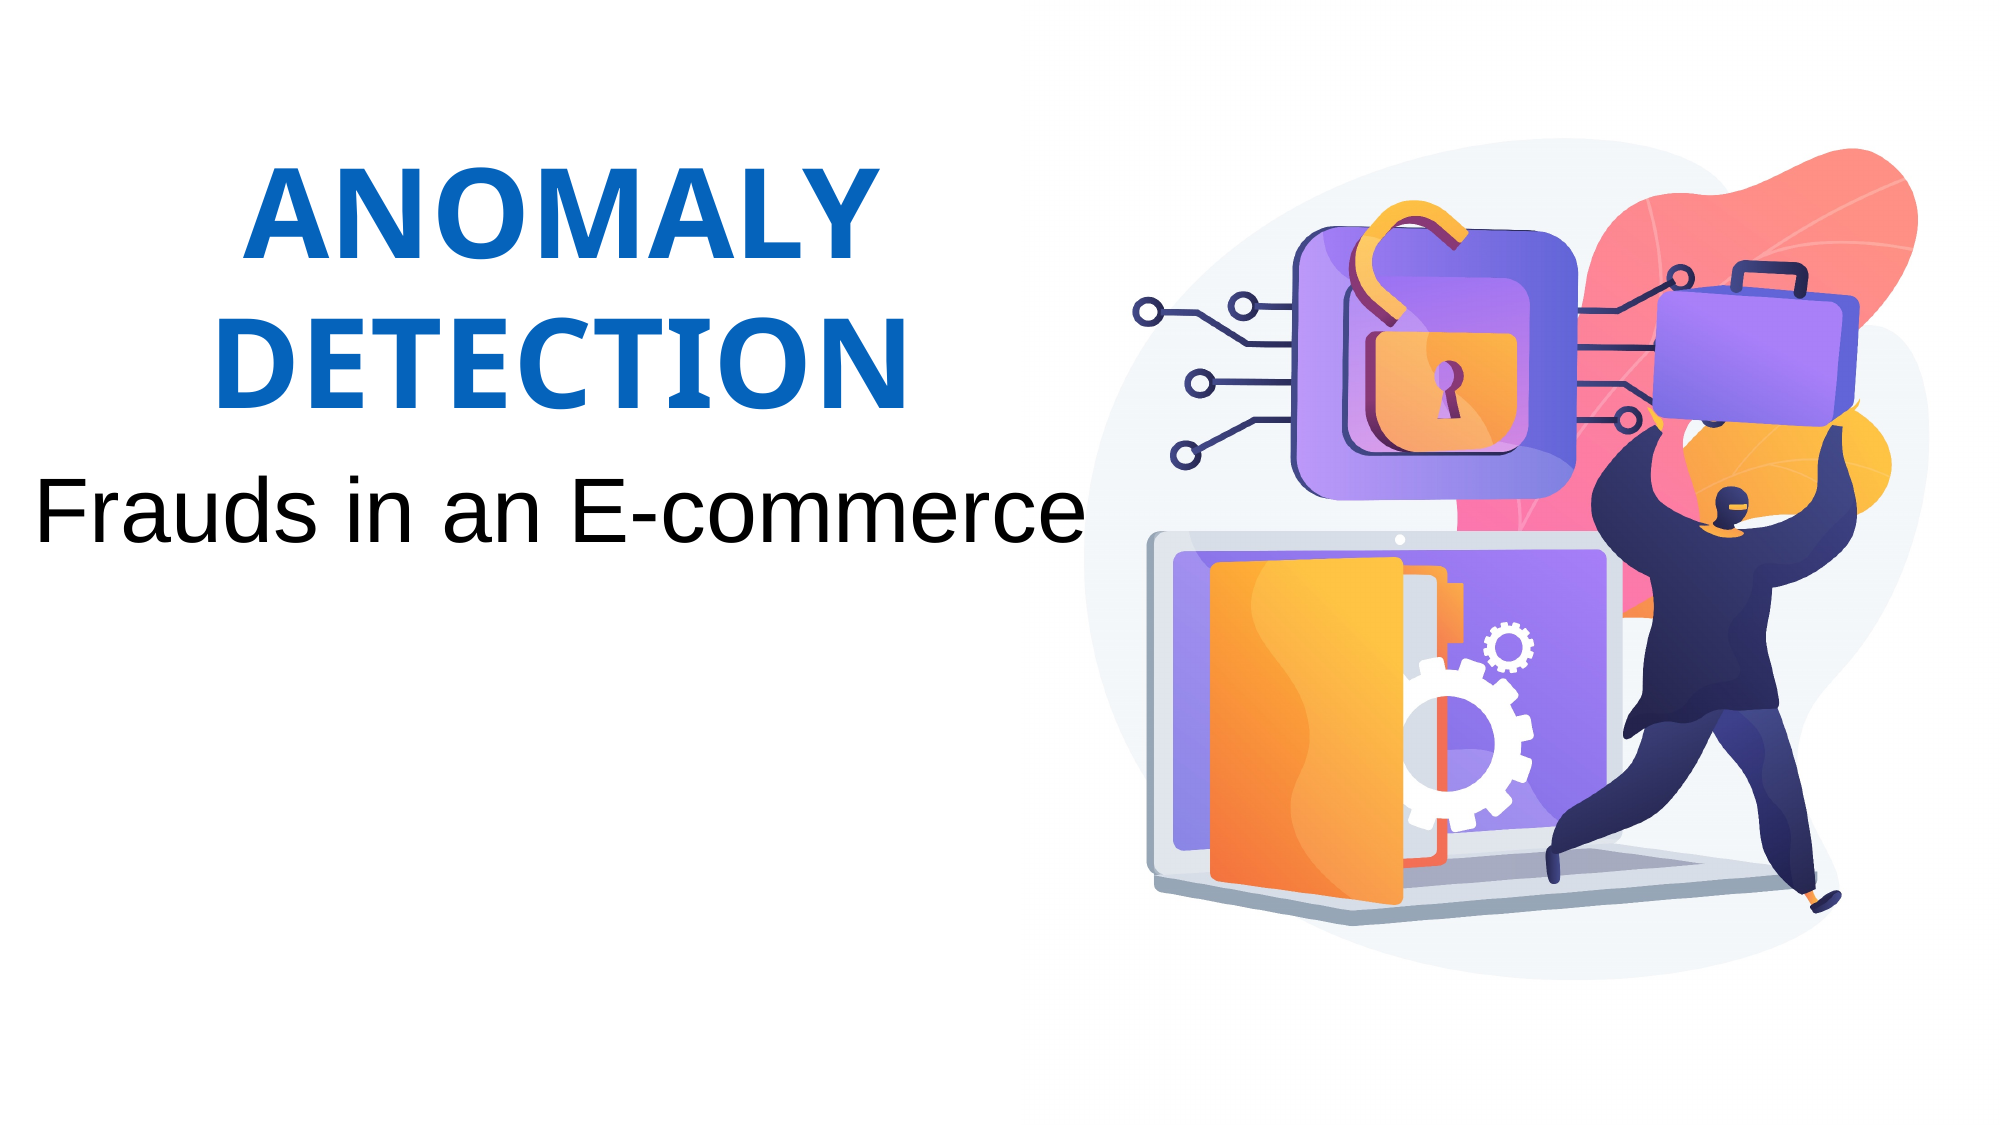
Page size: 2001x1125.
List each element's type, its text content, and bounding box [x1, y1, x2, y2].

picture [1021, 0, 2000, 1125]
text_box ANOMALY DETECTION [0, 126, 1021, 441]
text_box Frauds in an E-commerce [0, 443, 1021, 569]
